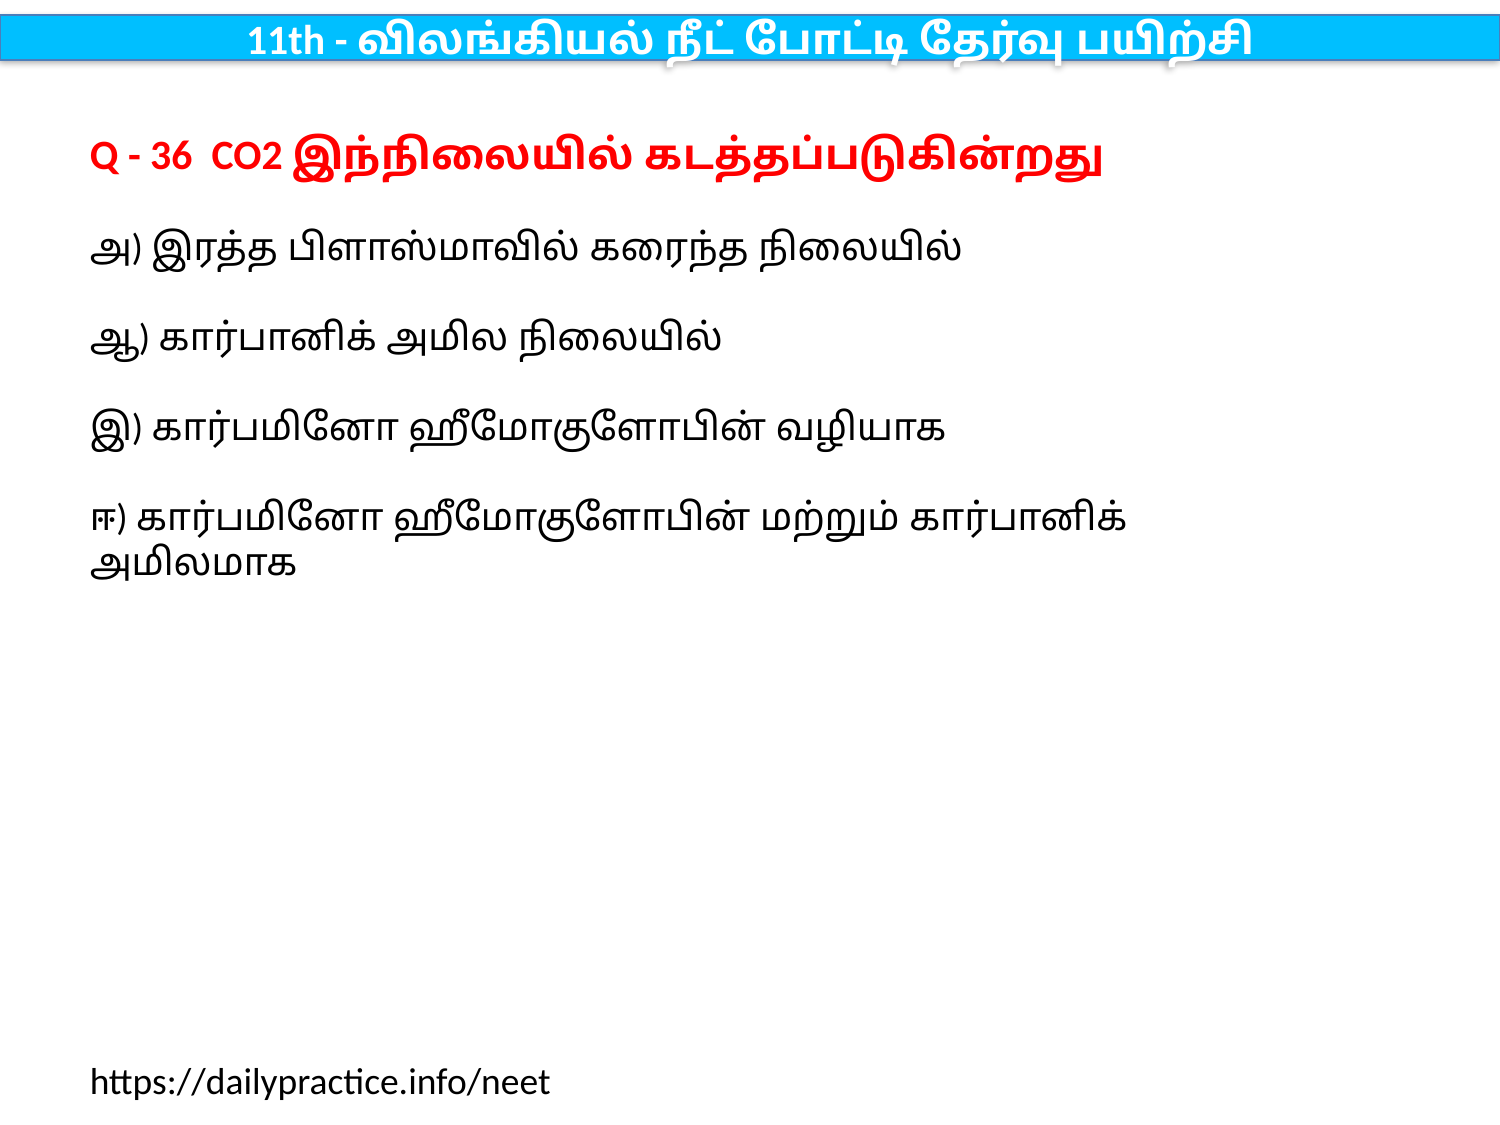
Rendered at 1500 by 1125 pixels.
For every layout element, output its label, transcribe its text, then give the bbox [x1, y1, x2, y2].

text_box Q - 36 CO2 இந்நிலையில் கடத்தப்படுகின்றது அ) இரத்த பிளாஸ்மாவில் கரைந்த நிலையில் ஆ) கார்பானிக் அமில நிலையில் இ) கார்பமினோ ஹீமோகுளோபின் வழியாக ஈ) கார்பமினோ ஹீமோகுளோபின் மற்றும் கார்பானிக் அமிலமாக [74, 75, 1275, 590]
text_box https://dailypractice.info/neet [74, 1049, 675, 1110]
text_box 11th - விலங்கியல் நீட் போட்டி தேர்வு பயிற்சி [0, 14, 1500, 61]
